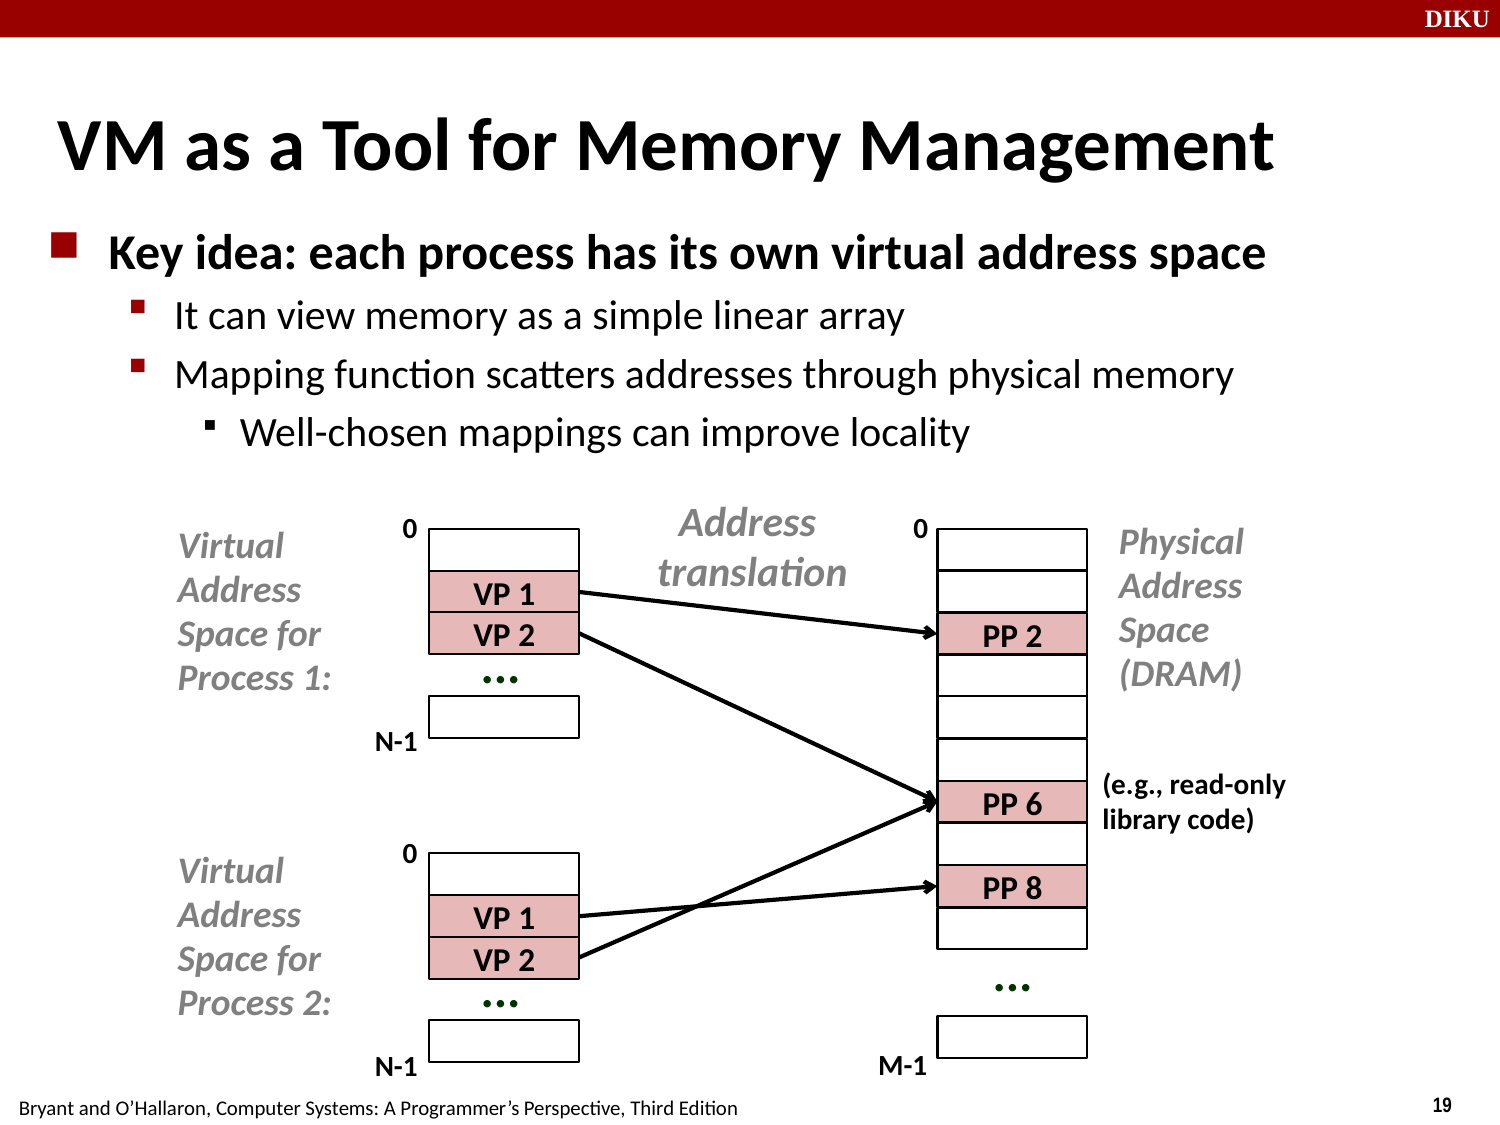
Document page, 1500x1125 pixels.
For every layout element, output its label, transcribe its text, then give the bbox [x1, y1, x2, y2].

text_box [429, 1020, 580, 1063]
text_box [429, 696, 580, 738]
text_box 0 [387, 503, 433, 553]
text_box ... [465, 633, 536, 708]
text_box ... [465, 957, 536, 1033]
text_box N-1 [359, 716, 433, 767]
text_box N-1 [359, 1041, 433, 1092]
text_box 0 [898, 503, 944, 553]
text_box Virtual Address Space for Process 1: [162, 516, 388, 708]
text_box VP 2 [429, 612, 580, 655]
text_box PP 2 [937, 612, 1088, 654]
text_box PP 8 [937, 865, 1088, 907]
text_box [429, 529, 580, 571]
text_box Address translation [642, 487, 863, 603]
text_box VP 1 [429, 895, 580, 936]
text_box [699, 800, 938, 905]
text_box VM as a Tool for Memory Management [43, 93, 1456, 188]
text_box [937, 823, 1088, 865]
text_box [937, 907, 1088, 950]
text_box M-1 [863, 1040, 943, 1091]
text_box PP 6 [937, 780, 1088, 823]
text_box Virtual Address Space for Process 2: [162, 841, 388, 1033]
text_box Physical Address Space (DRAM) [1104, 511, 1280, 704]
text_box 0 [387, 828, 433, 878]
text_box [937, 738, 1088, 780]
text_box [672, 603, 938, 640]
text_box [937, 696, 1088, 738]
text_box [429, 853, 580, 895]
text_box ... [977, 941, 1048, 1017]
text_box [937, 570, 1088, 612]
text_box [937, 654, 1088, 696]
text_box [937, 1016, 1088, 1058]
text_box (e.g., read-only library code) [1088, 760, 1326, 844]
text_box [937, 528, 1088, 570]
text_box VP 1 [429, 571, 580, 612]
text_box Key idea: each process has its own virtual address space It can view memory as a simple linear array Mapping function scatters addresses through physical memory Well-chosen mappings can improve locality [37, 212, 1326, 419]
text_box VP 2 [429, 936, 580, 979]
